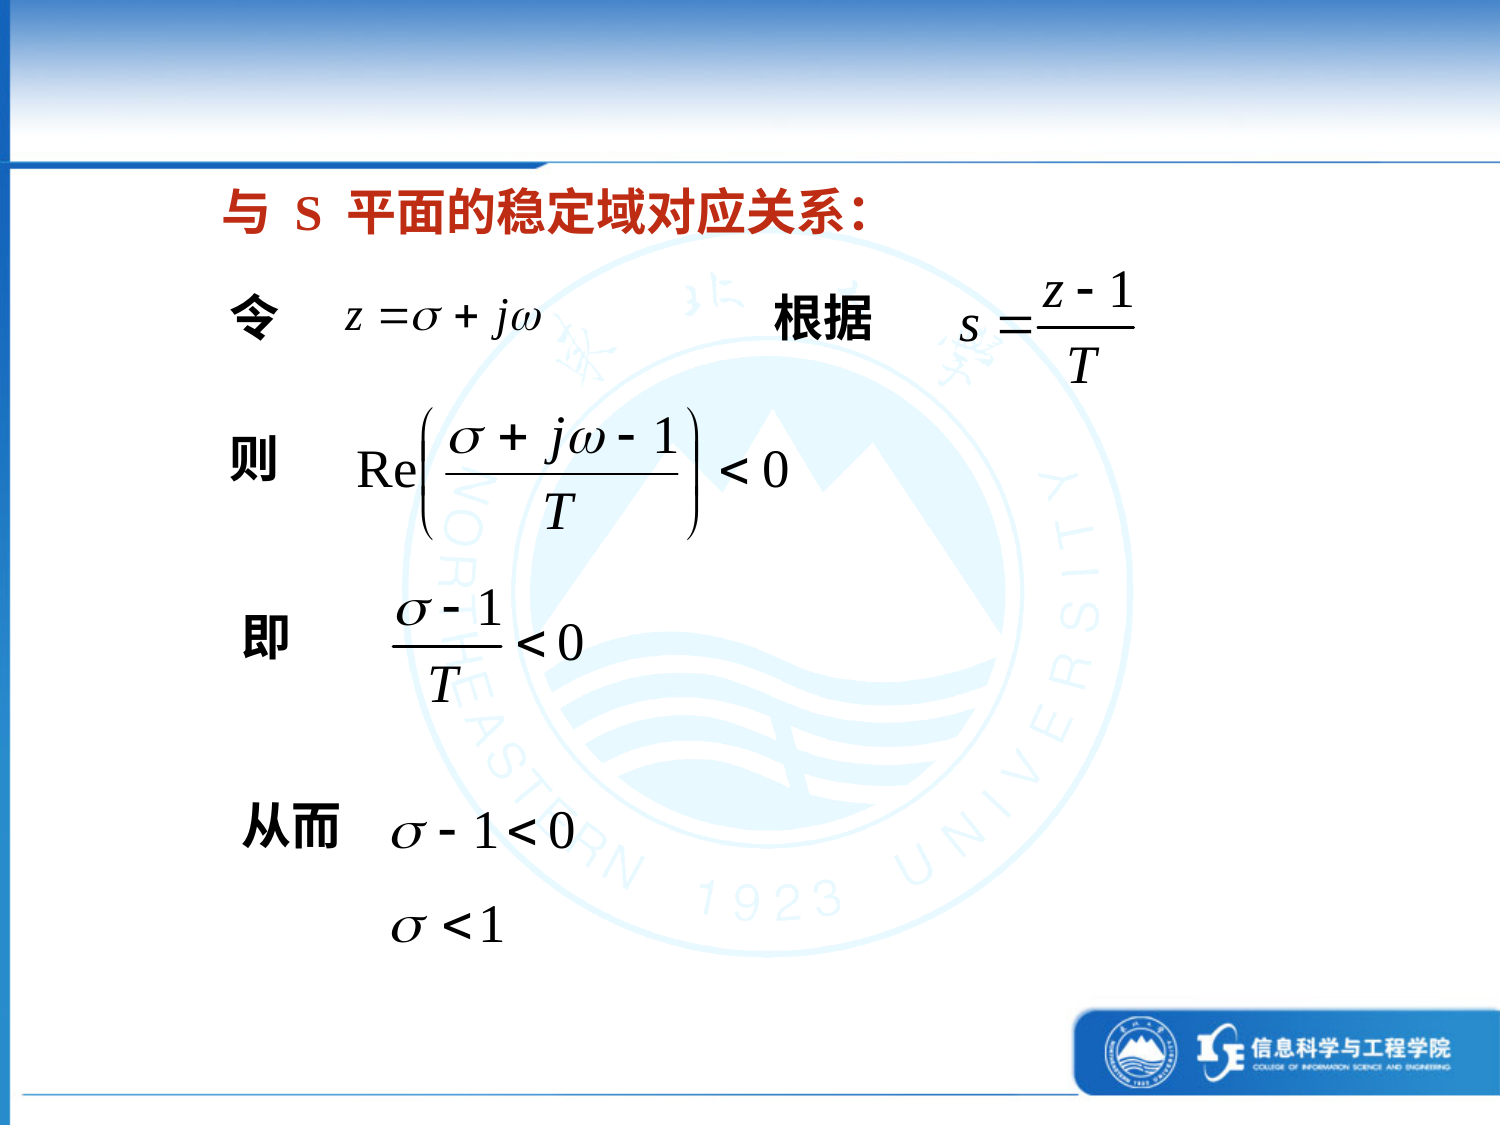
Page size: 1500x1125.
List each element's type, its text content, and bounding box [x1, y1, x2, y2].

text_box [348, 396, 798, 551]
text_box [383, 798, 586, 863]
text_box 则 [215, 420, 343, 496]
text_box 根据 [758, 278, 945, 354]
picture [0, 0, 1500, 1125]
text_box 与 S 平面的稳定域对应关系： [206, 172, 1034, 248]
text_box 令 [215, 278, 361, 354]
text_box 从而 [227, 786, 420, 862]
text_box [383, 892, 513, 957]
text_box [950, 255, 1145, 396]
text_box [336, 290, 550, 348]
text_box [383, 573, 595, 715]
text_box 即 [227, 597, 361, 673]
